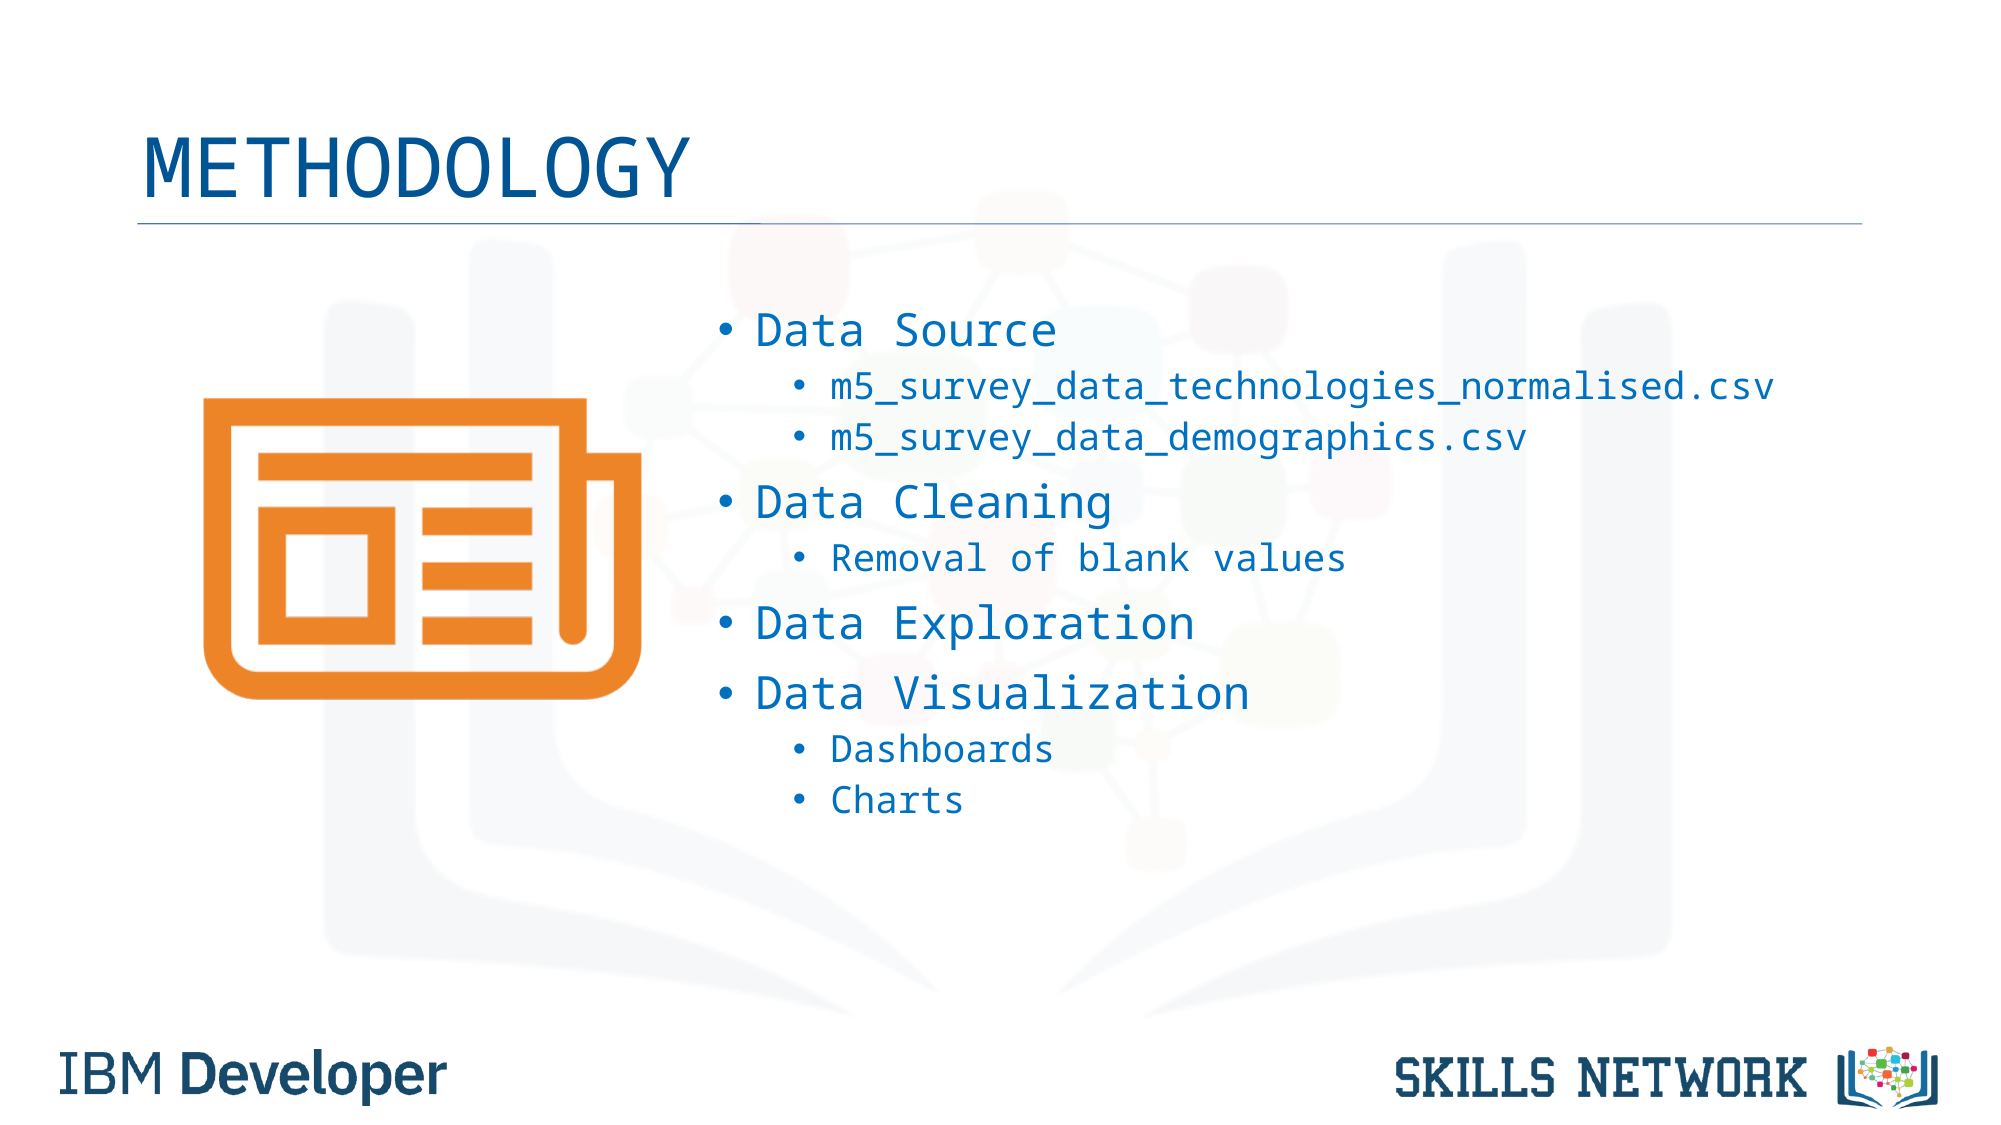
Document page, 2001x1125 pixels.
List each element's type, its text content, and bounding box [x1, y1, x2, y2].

picture [55, 1045, 459, 1108]
title METHODOLOGY [128, 61, 1315, 280]
list Data Source m5_survey_data_technologies_normalised.csv m5_survey_data_demographics.csv Data Cleaning Removal of blank values Data Exploration Data Visualization Dashboards Charts [702, 299, 1863, 1014]
picture [1390, 1045, 1945, 1111]
picture [160, 300, 685, 825]
